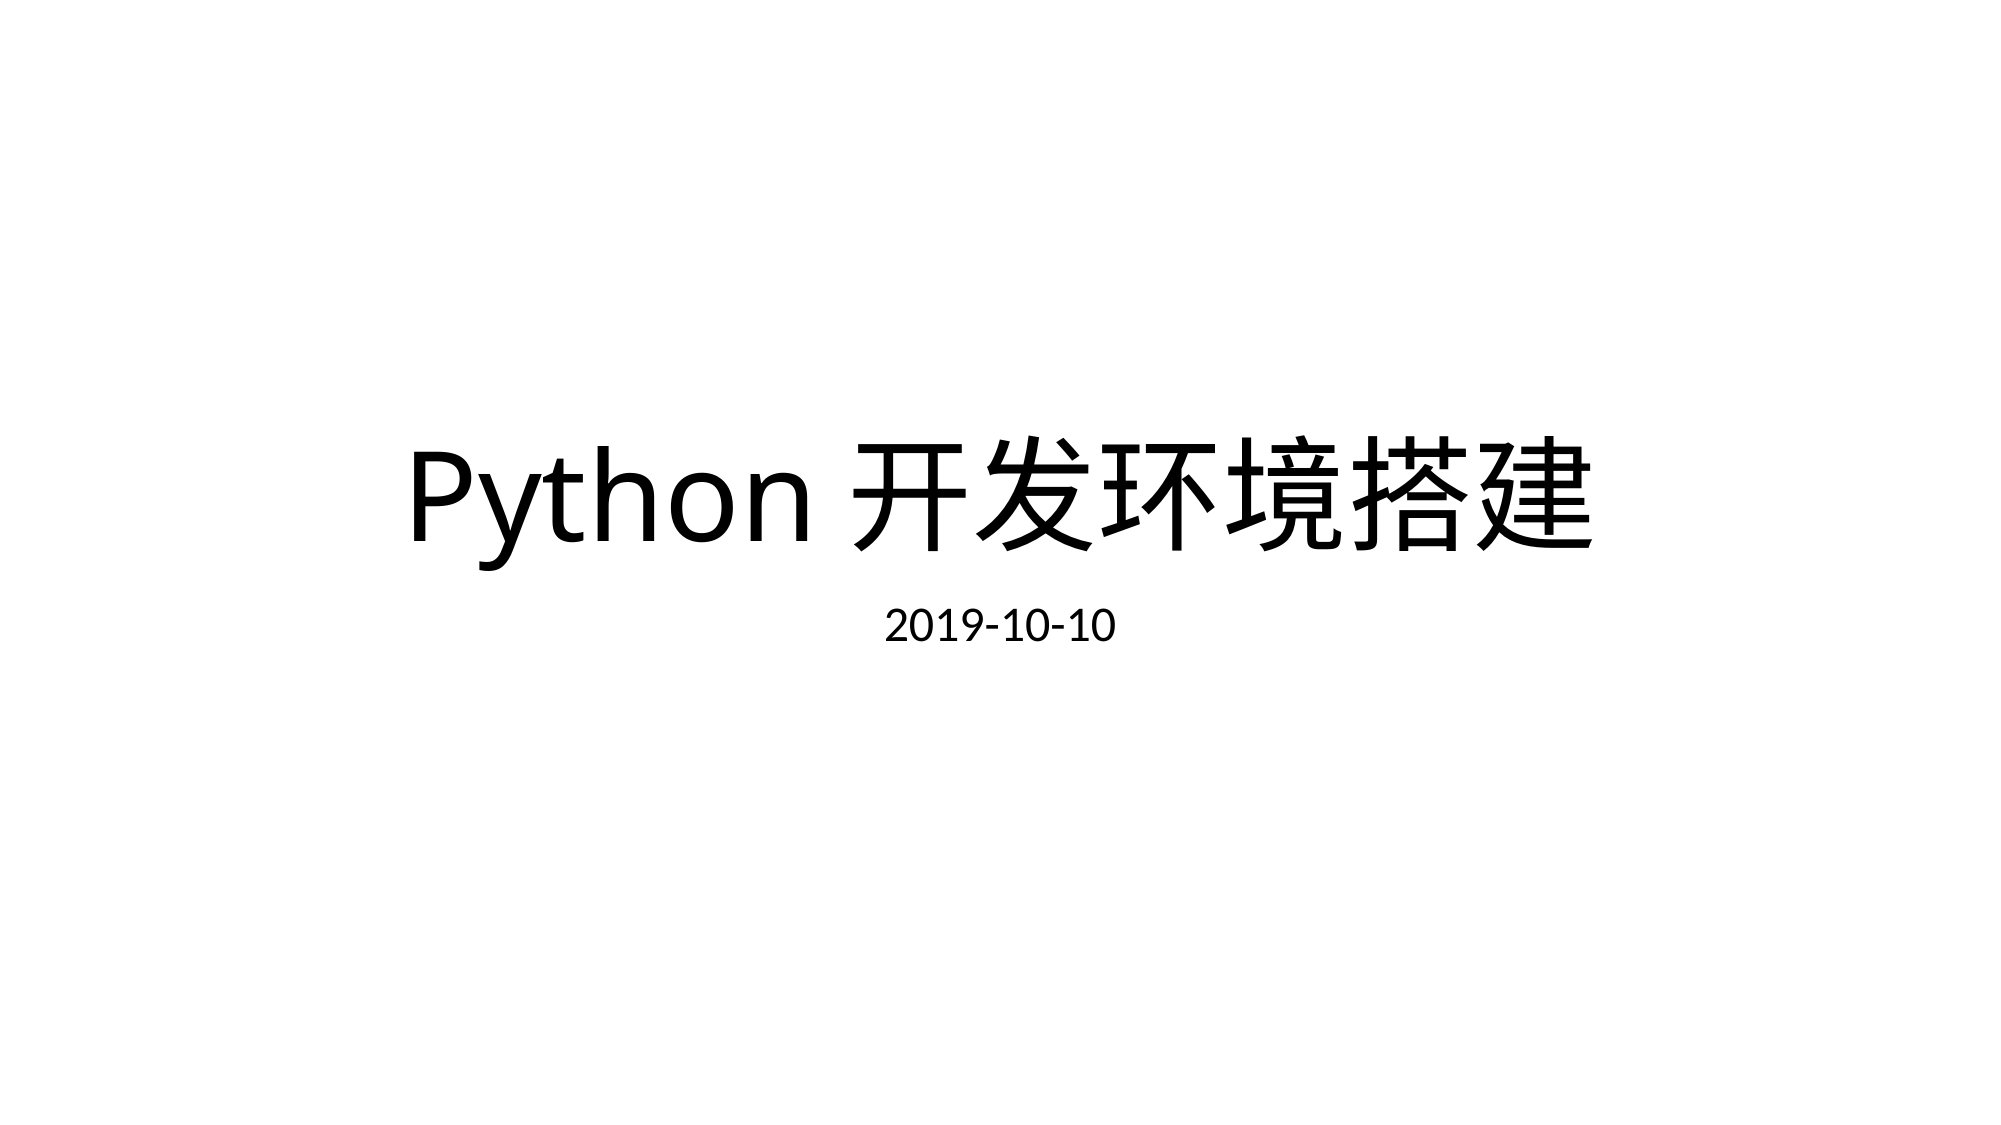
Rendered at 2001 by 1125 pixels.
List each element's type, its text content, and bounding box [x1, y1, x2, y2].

subtitle 2019-10-10 [249, 590, 1750, 863]
title Python开发环境搭建 [249, 184, 1750, 576]
